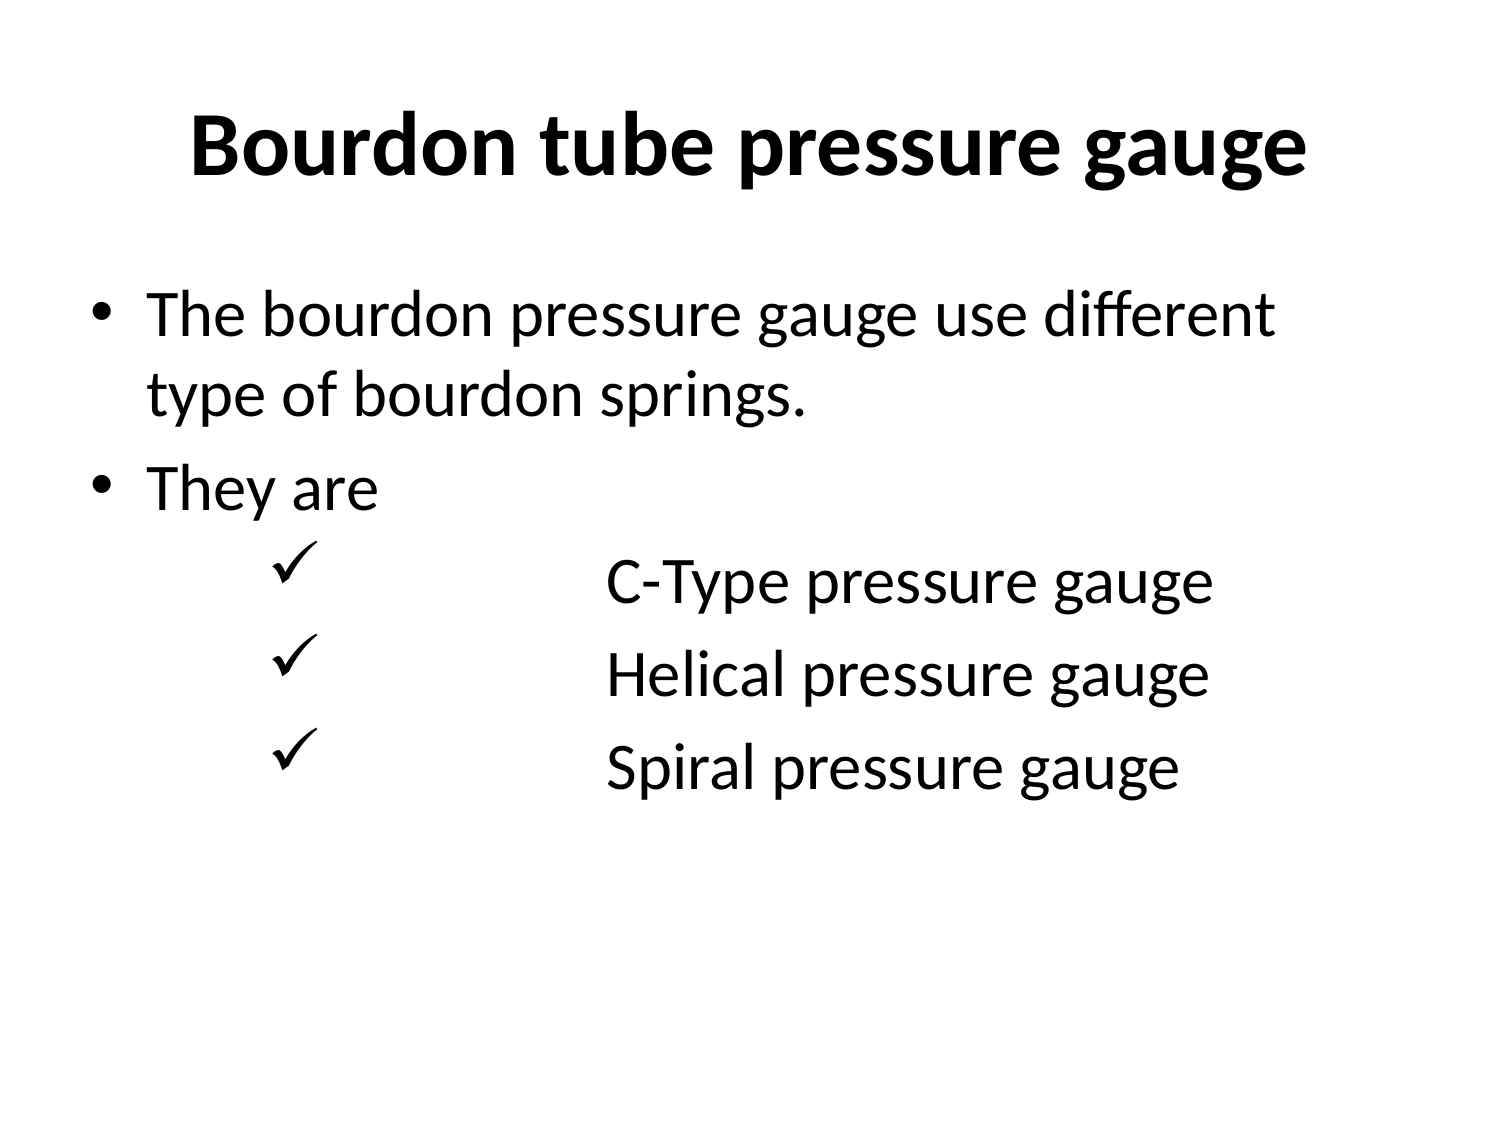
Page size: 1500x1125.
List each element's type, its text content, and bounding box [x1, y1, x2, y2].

list The bourdon pressure gauge use different type of bourdon springs. They are C-Type pressure gauge Helical pressure gauge Spiral pressure gauge [75, 262, 1425, 1005]
title Bourdon tube pressure gauge [75, 45, 1425, 233]
